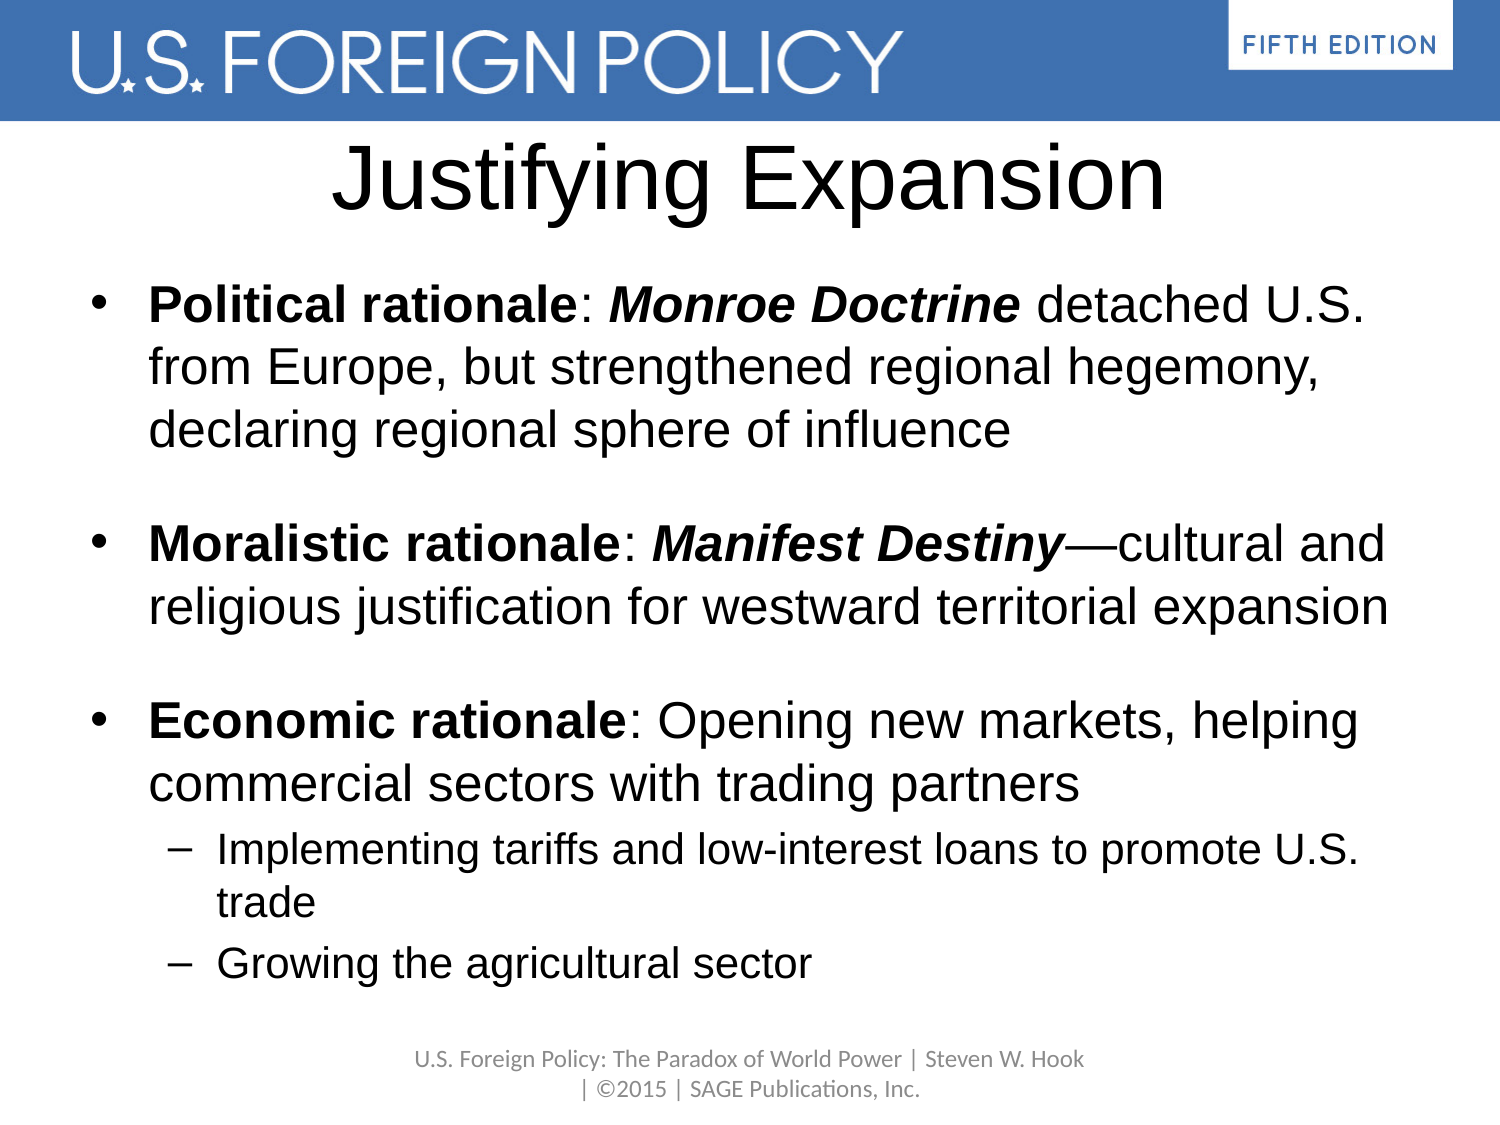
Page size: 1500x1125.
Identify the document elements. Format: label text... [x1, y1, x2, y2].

footer U.S. Foreign Policy: The Paradox of World Power | Steven W. Hook | ©2015 | SAGE Publications, Inc. [397, 1042, 1103, 1103]
list Political rationale: Monroe Doctrine detached U.S. from Europe, but strengthened regional hegemony, declaring regional sphere of influence Moralistic rationale: Manifest Destiny—cultural and religious justification for westward territorial expansion Economic rationale: Opening new markets, helping commercial sectors with trading partners Implementing tariffs and low-interest loans to promote U.S. trade Growing the agricultural sector [75, 262, 1425, 1005]
title Justifying Expansion [75, 79, 1425, 262]
picture [0, 0, 1500, 1125]
